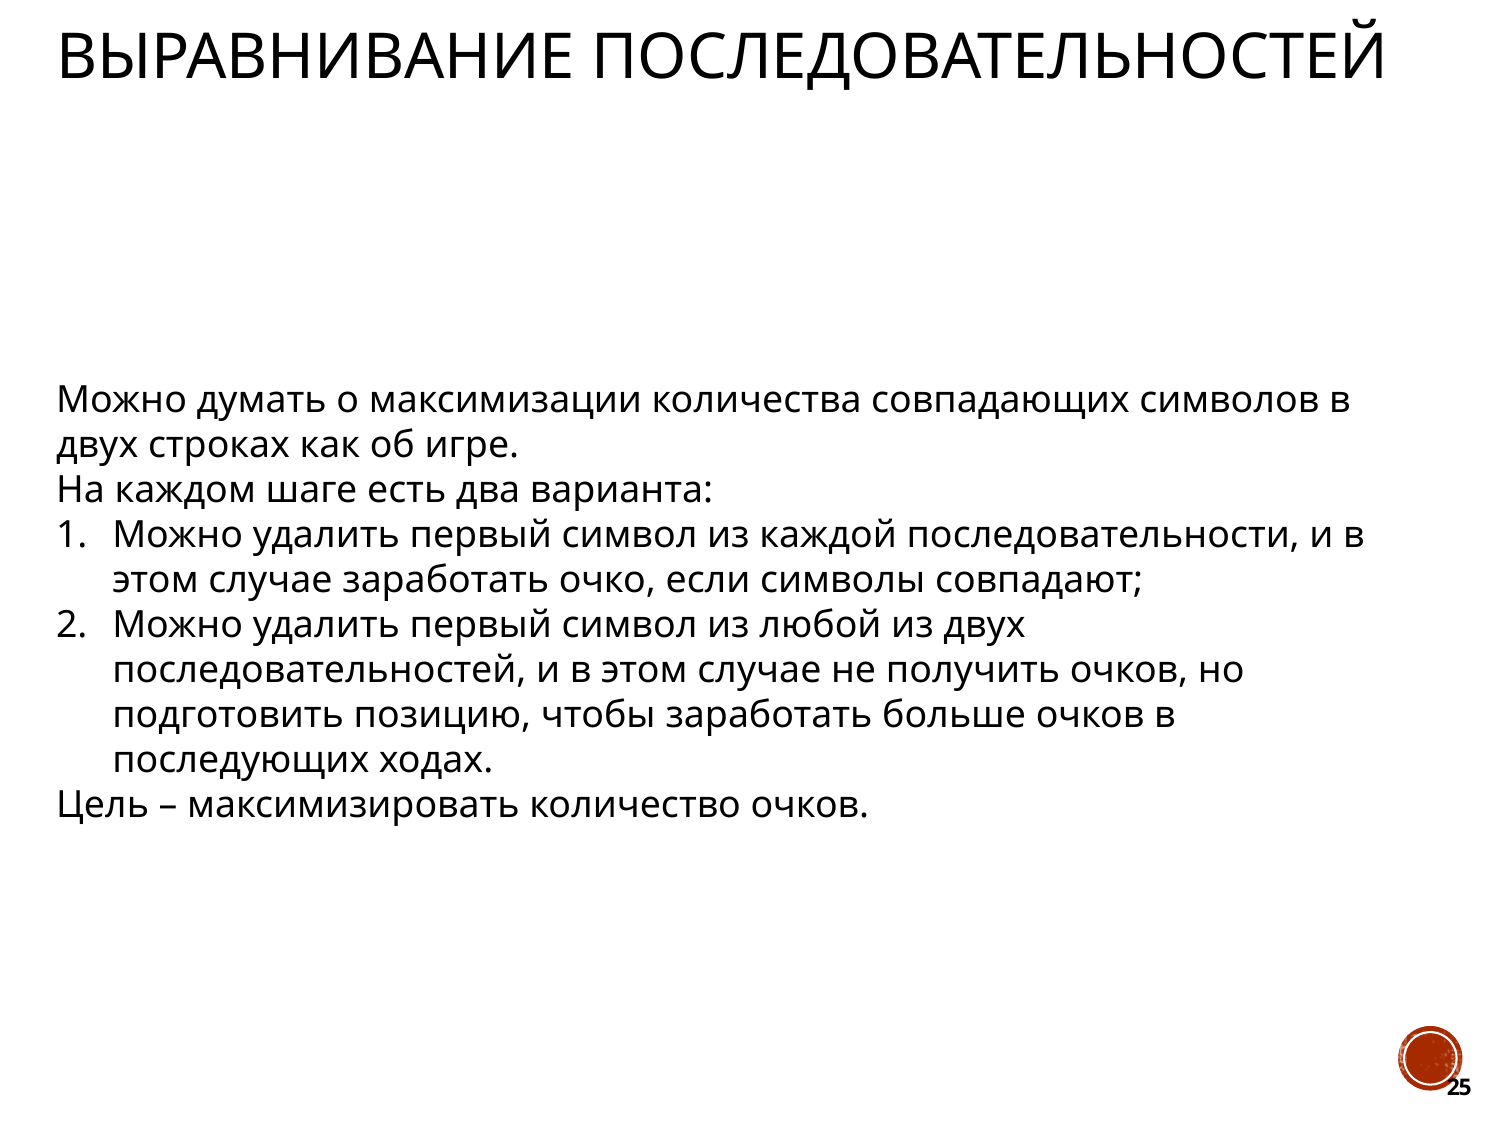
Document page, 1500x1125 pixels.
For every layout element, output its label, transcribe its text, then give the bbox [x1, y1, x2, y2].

text_box Можно думать о максимизации количества совпадающих символов в двух строках как об игре. На каждом шаге есть два варианта: Можно удалить первый символ из каждой последовательности, и в этом случае заработать очко, если символы совпадают; Можно удалить первый символ из любой из двух последовательностей, и в этом случае не получить очков, но подготовить позицию, чтобы заработать больше очков в последующих ходах. Цель – максимизировать количество очков. [41, 367, 1439, 833]
slide_number 25 [1419, 1051, 1500, 1125]
title Выравнивание последовательностей [41, 7, 1471, 109]
